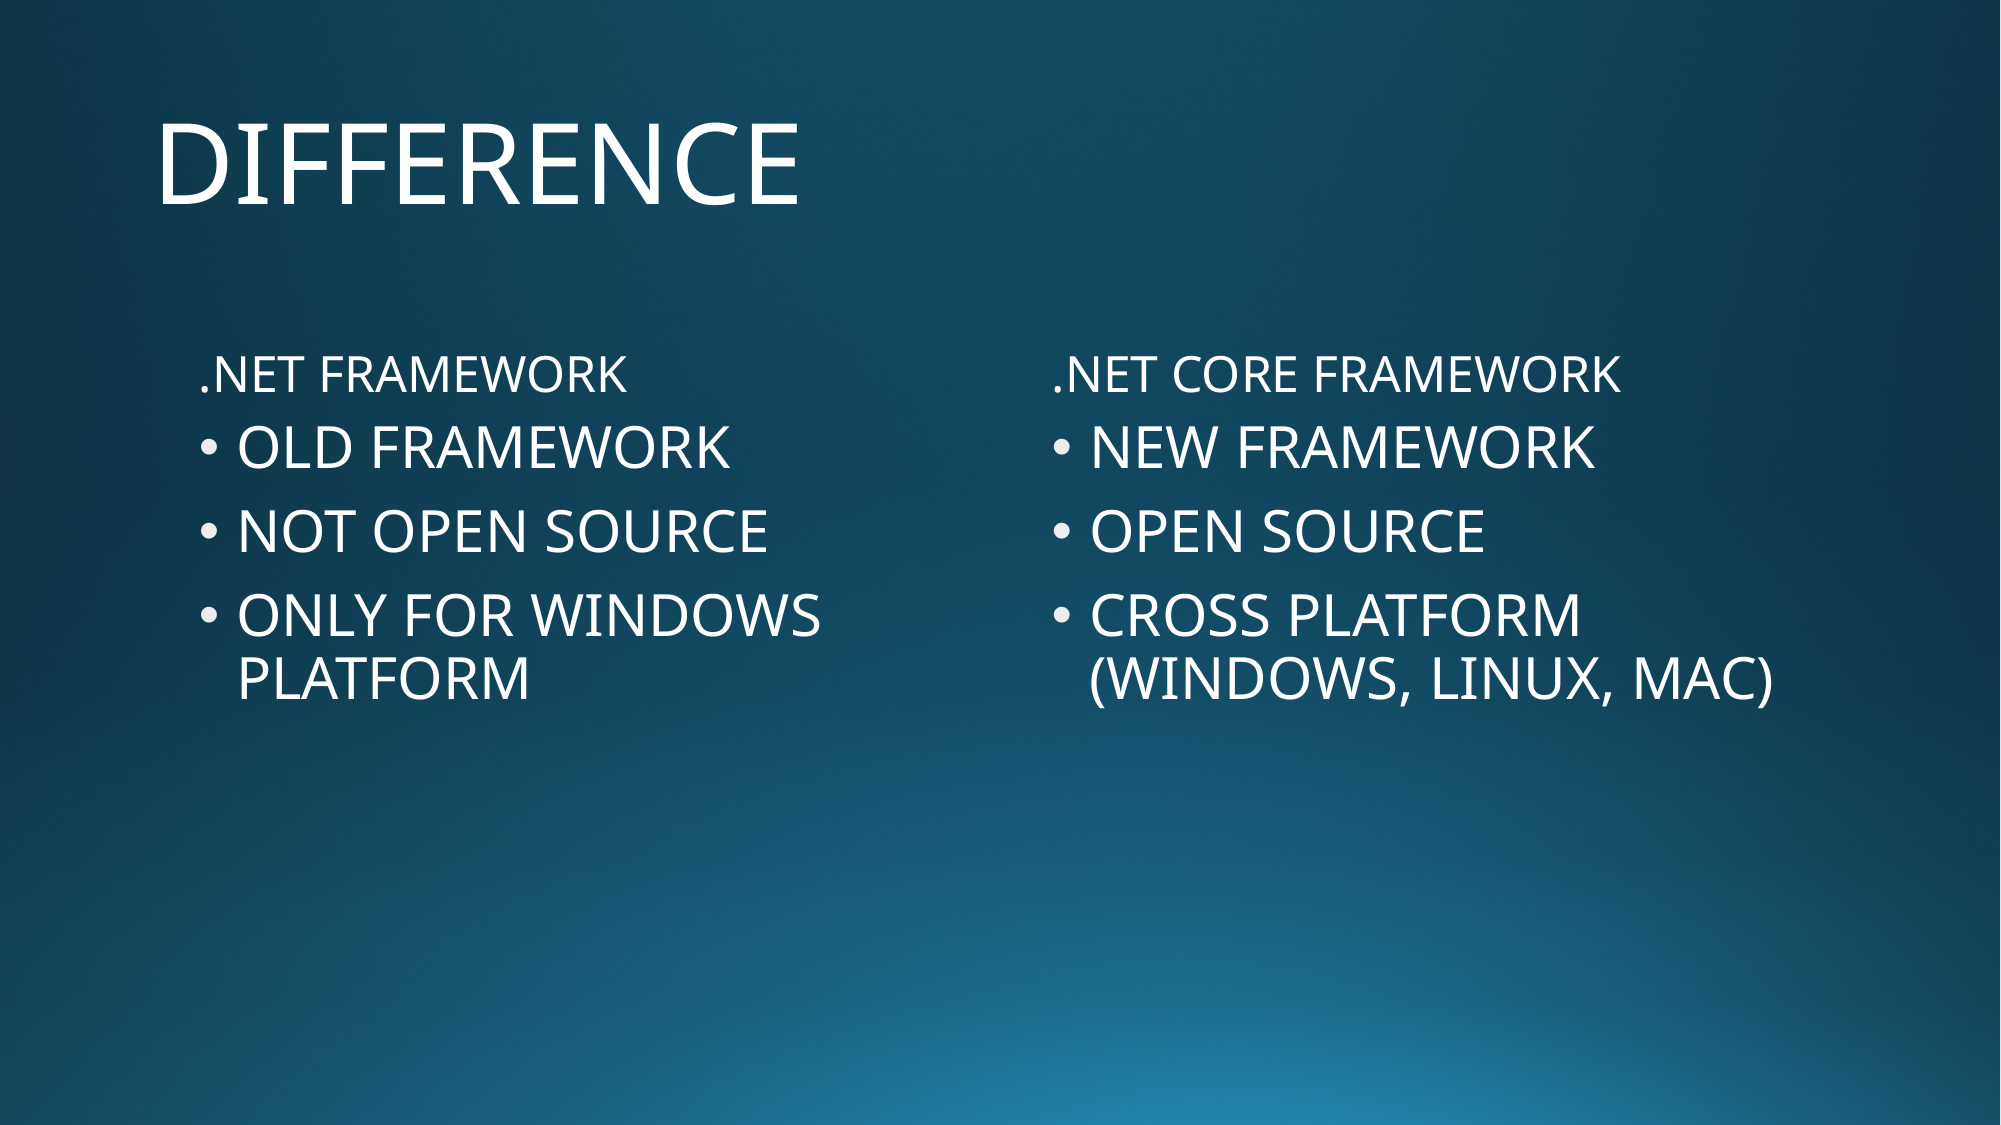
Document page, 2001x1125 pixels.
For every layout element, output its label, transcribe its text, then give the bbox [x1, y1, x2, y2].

picture [0, 0, 2001, 1125]
list NEW FRAMEWORK OPEN SOURCE CROSS PLATFORM (WINDOWS, LINUX, MAC) [1036, 410, 1863, 1016]
list OLD FRAMEWORK NOT OPEN SOURCE ONLY FOR WINDOWS PLATFORM [183, 410, 1009, 1016]
list .NET FRAMEWORK [183, 275, 1009, 410]
title DIFFERENCE [137, 59, 1863, 278]
list .NET CORE FRAMEWORK [1036, 275, 1863, 410]
